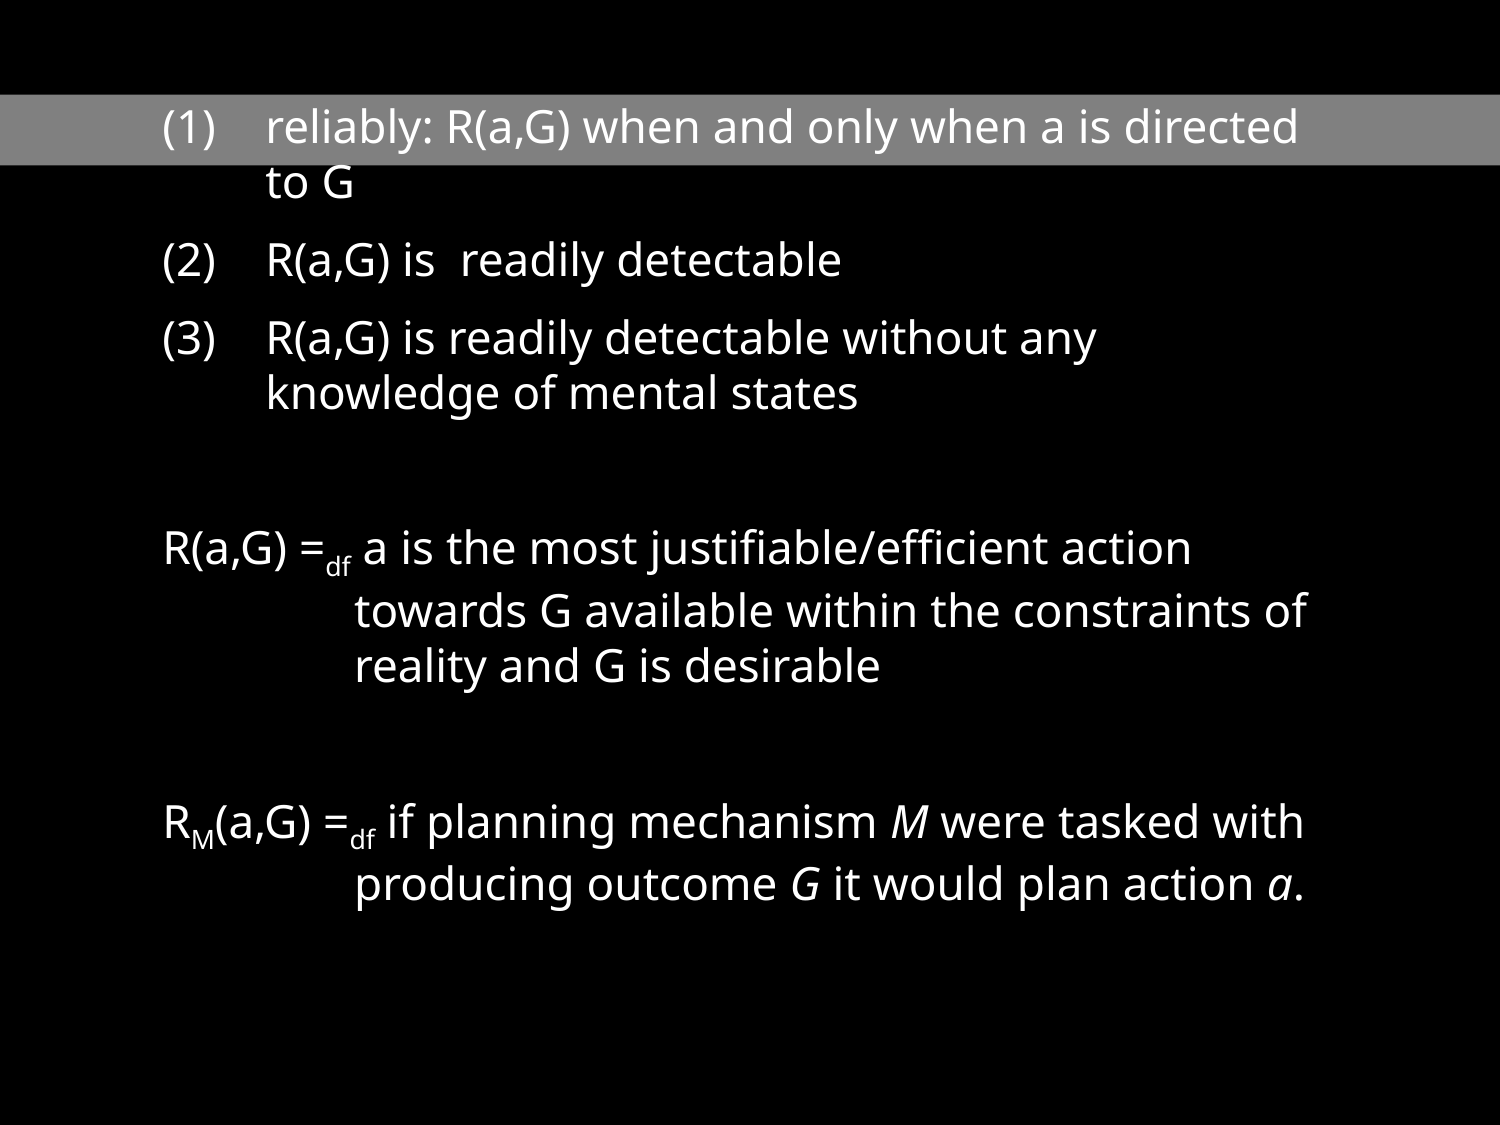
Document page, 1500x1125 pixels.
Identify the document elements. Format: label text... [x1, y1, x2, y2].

text_box (1) reliably: R(a,G) when and only when a is directed to G (2) R(a,G) is readily detectable (3) R(a,G) is readily detectable without any knowledge of mental states R(a,G) =df a is the most justifiable/efficient action towards G available within the constraints of reality and G is desirable RM(a,G) =df if planning mechanism M were tasked with producing outcome G it would plan action a. [147, 89, 1353, 996]
text_box [0, 94, 147, 166]
text_box [1353, 94, 1500, 166]
